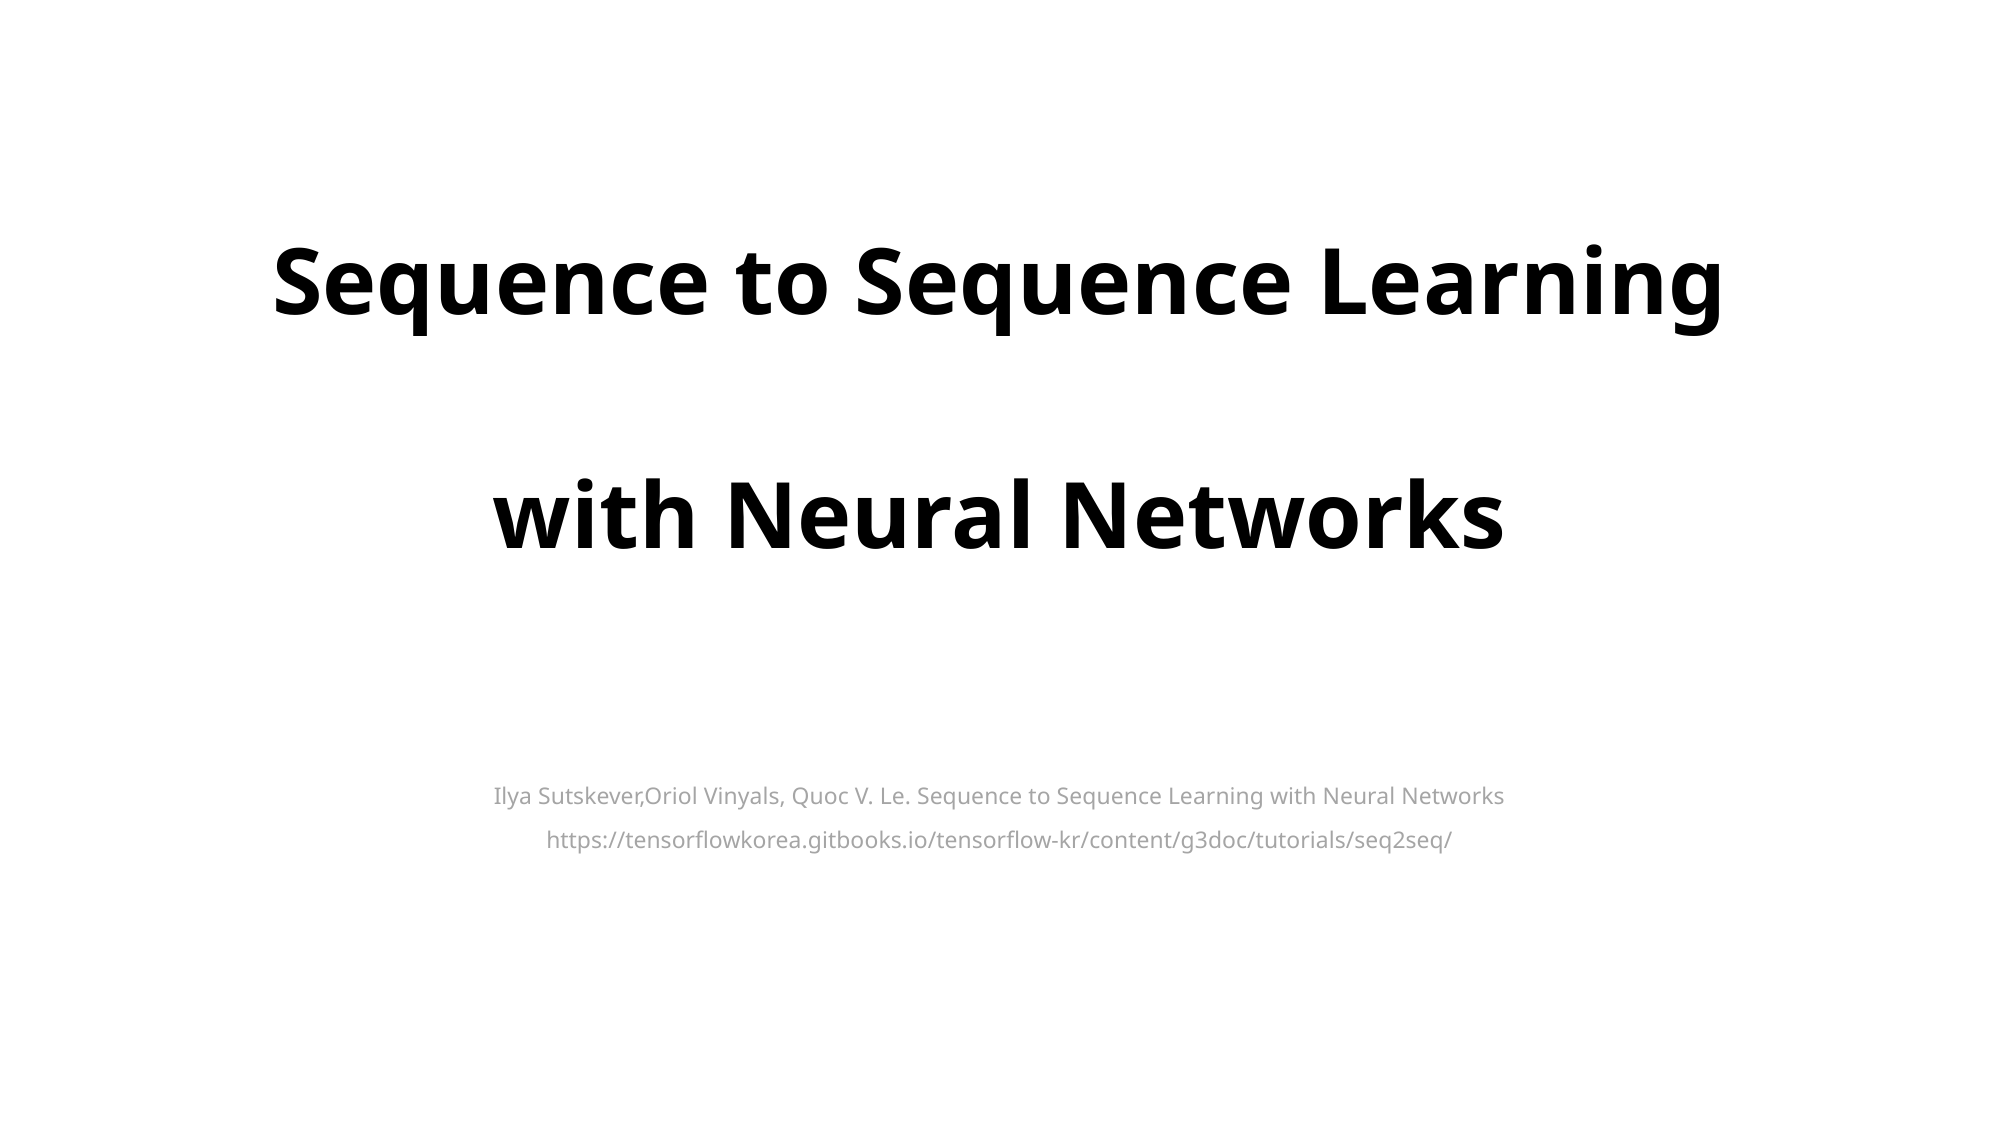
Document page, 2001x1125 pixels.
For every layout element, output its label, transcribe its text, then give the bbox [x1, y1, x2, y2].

subtitle Ilya Sutskever,Oriol Vinyals, Quoc V. Le. Sequence to Sequence Learning with Neural Networks https://tensorflowkorea.gitbooks.io/tensorflow-kr/content/g3doc/tutorials/seq2seq/ [249, 590, 1750, 863]
title Sequence to Sequence Learning with Neural Networks [249, 184, 1750, 576]
